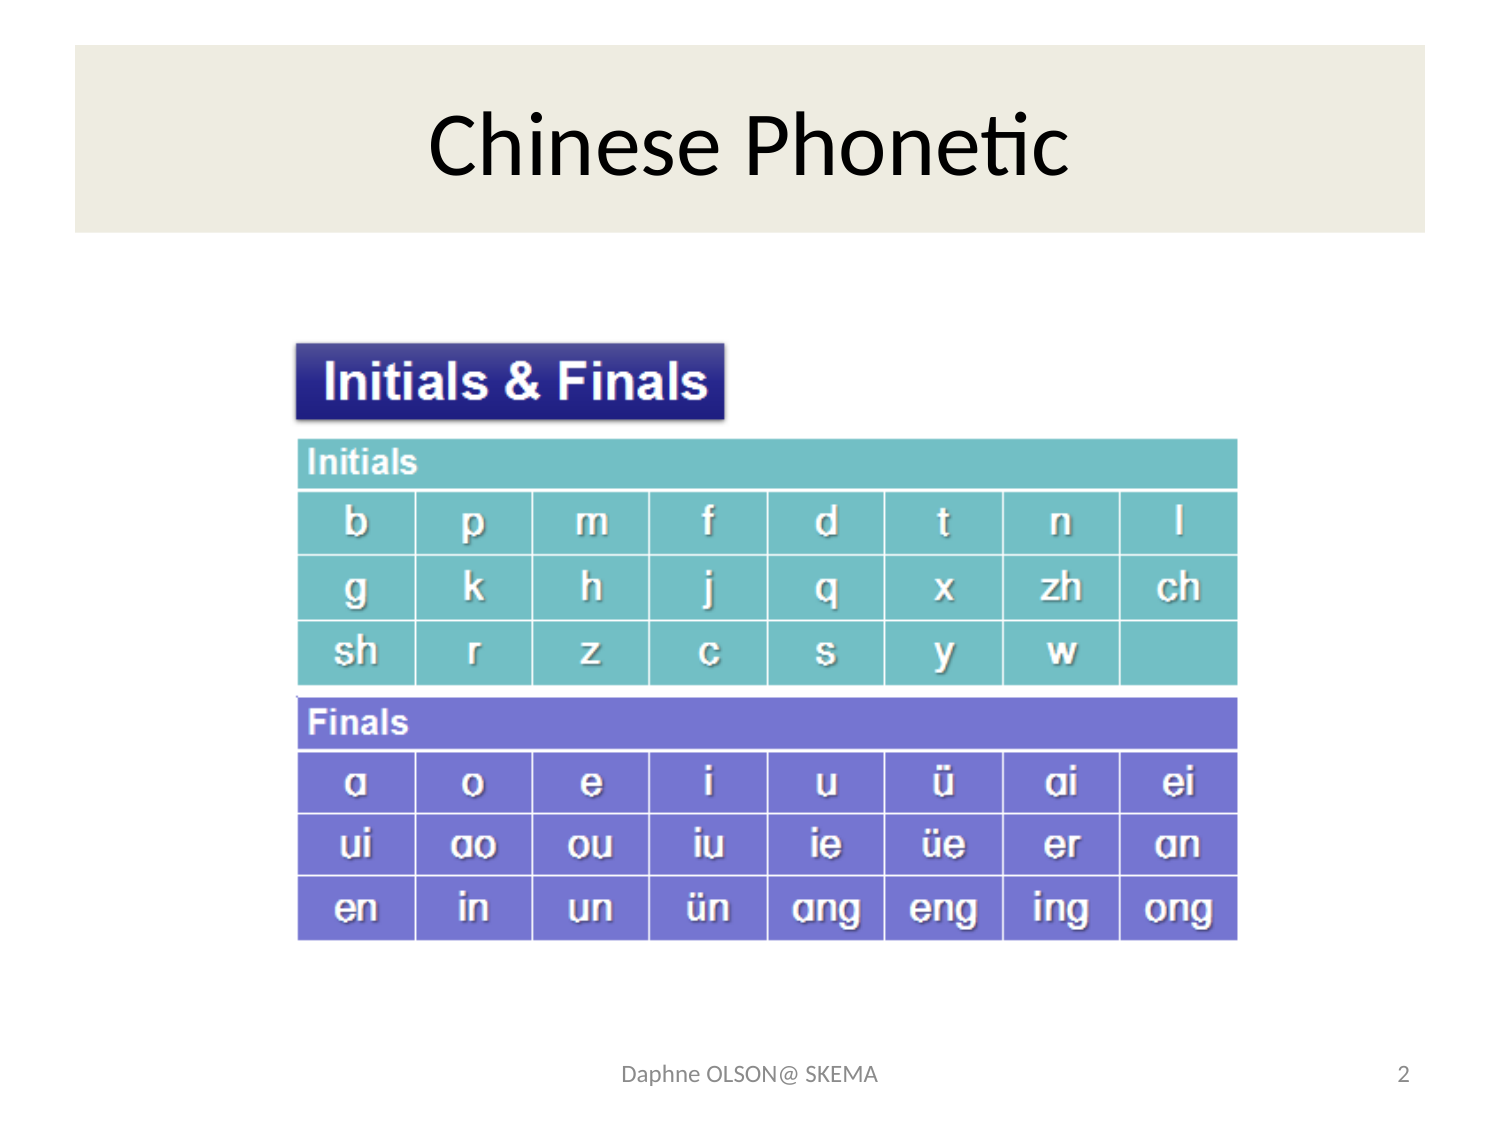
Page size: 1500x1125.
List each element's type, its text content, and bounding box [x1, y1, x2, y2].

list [277, 333, 1252, 953]
slide_number 2 [1074, 1042, 1425, 1103]
title Chinese Phonetic [75, 45, 1425, 233]
footer Daphne OLSON@ SKEMA [512, 1042, 988, 1103]
